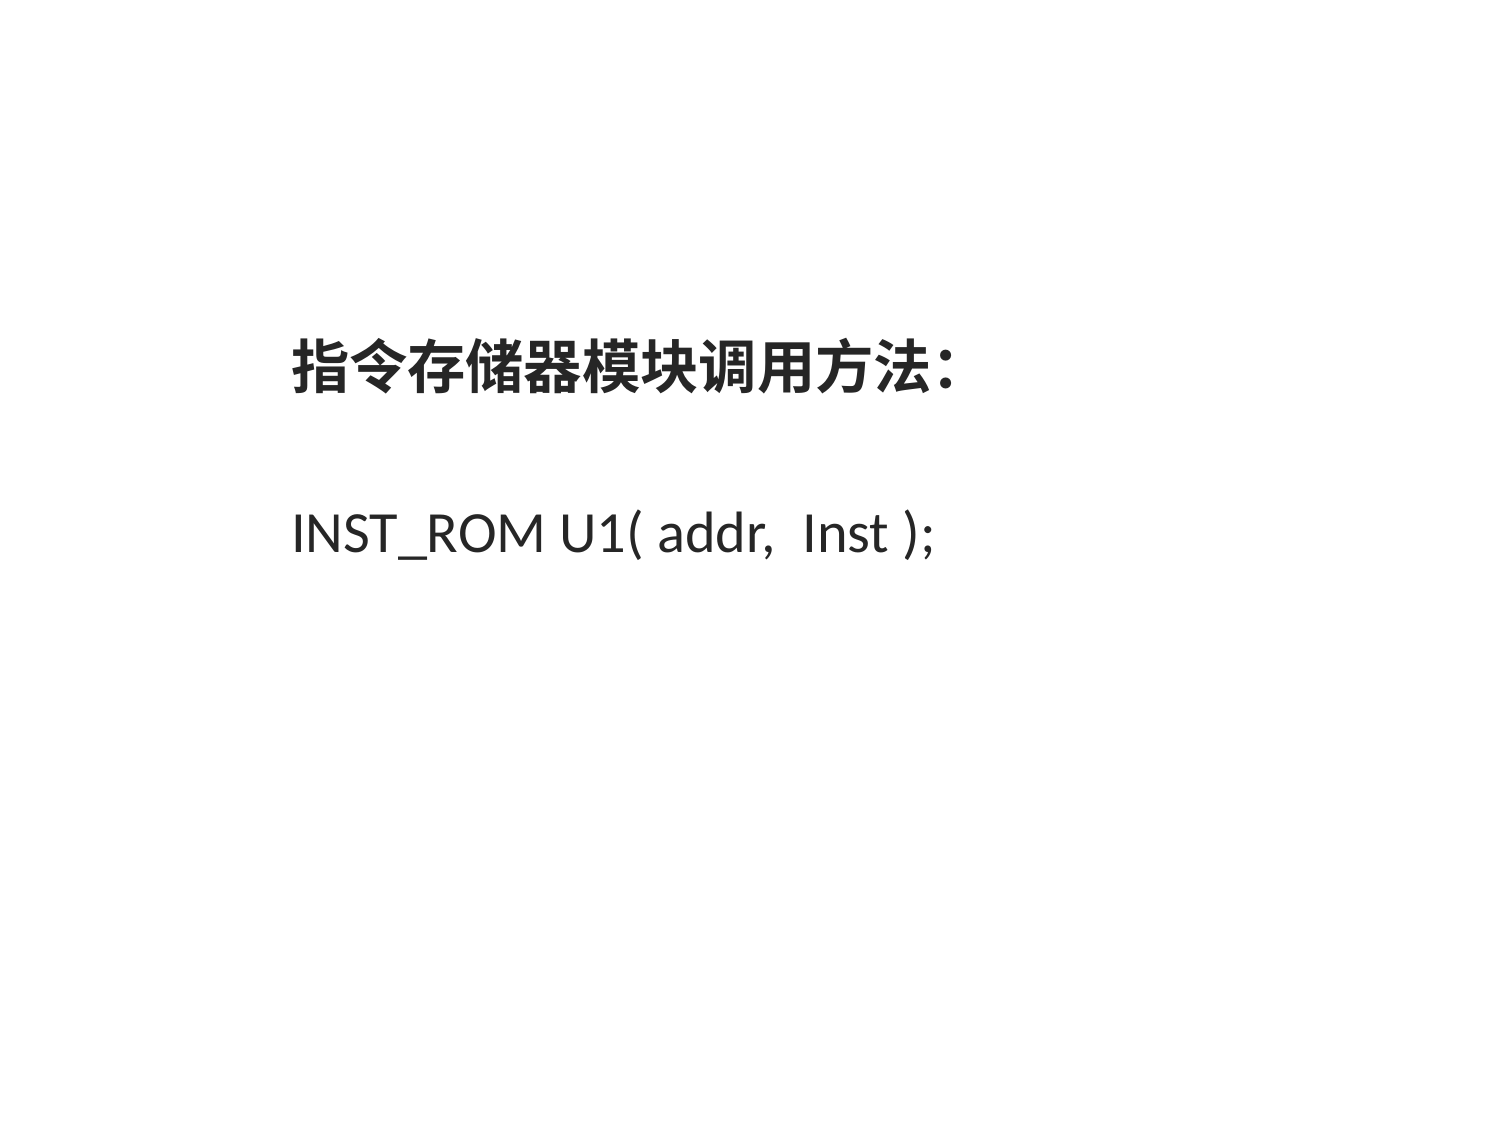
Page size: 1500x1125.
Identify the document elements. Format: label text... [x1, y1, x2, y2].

text_box 指令存储器模块调用方法： [230, 304, 1294, 409]
text_box INST_ROM U1( addr, Inst ); [230, 468, 1187, 572]
